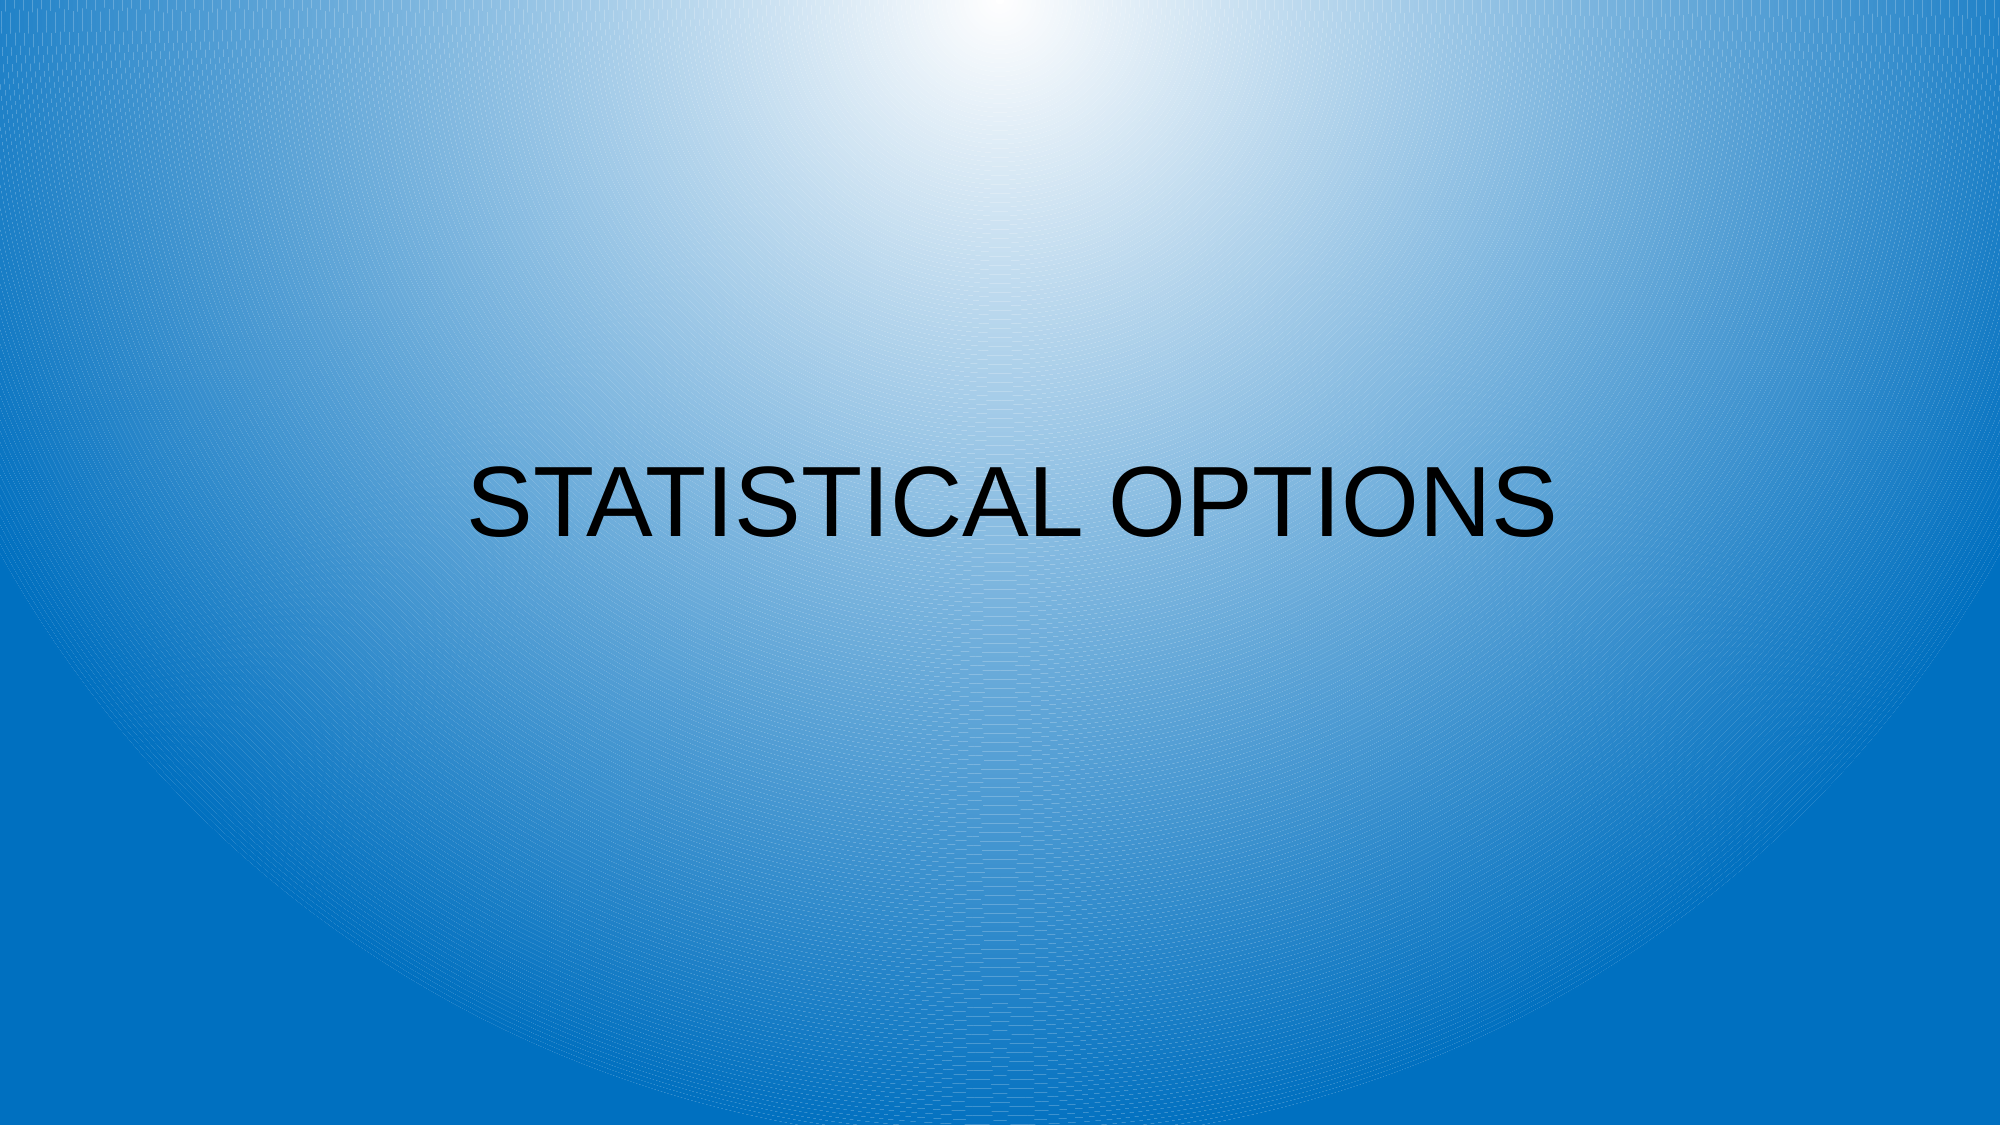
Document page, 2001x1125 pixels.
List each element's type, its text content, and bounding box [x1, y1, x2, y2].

list STATISTICAL OPTIONS [150, 183, 1876, 898]
